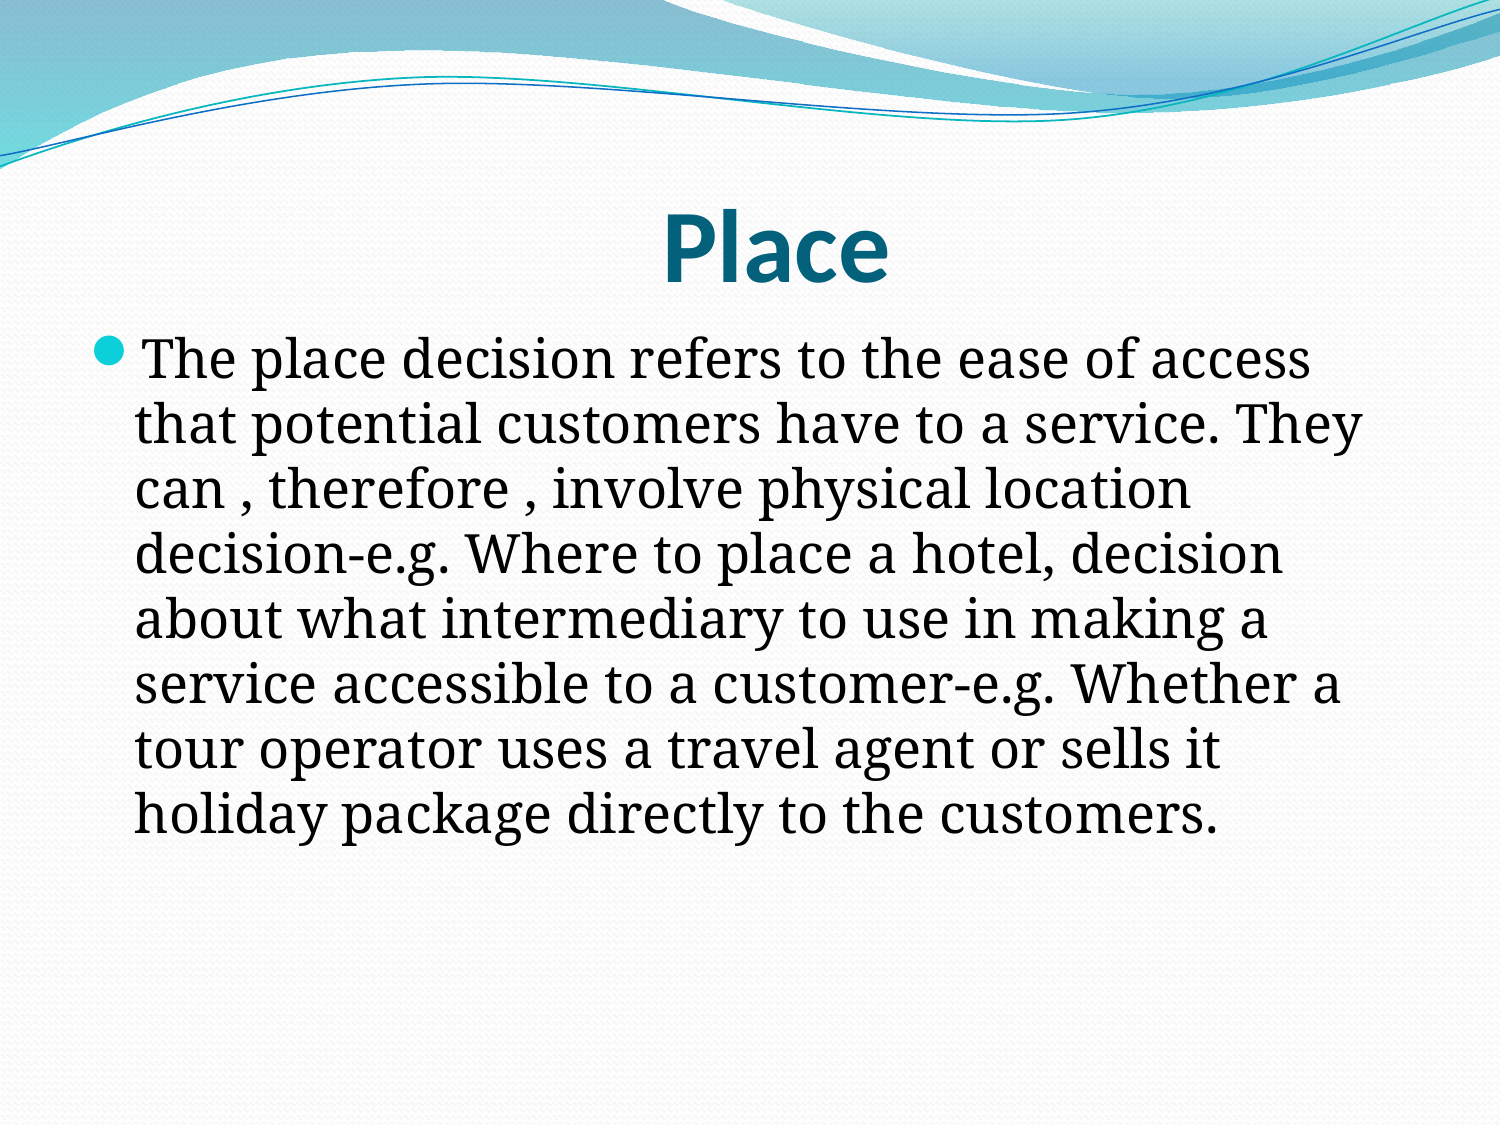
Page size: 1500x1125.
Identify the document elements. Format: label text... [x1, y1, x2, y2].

title Place [75, 115, 1425, 303]
list The place decision refers to the ease of access that potential customers have to a service. They can , therefore , involve physical location decision-e.g. Where to place a hotel, decision about what intermediary to use in making a service accessible to a customer-e.g. Whether a tour operator uses a travel agent or sells it holiday package directly to the customers. [75, 317, 1425, 1038]
